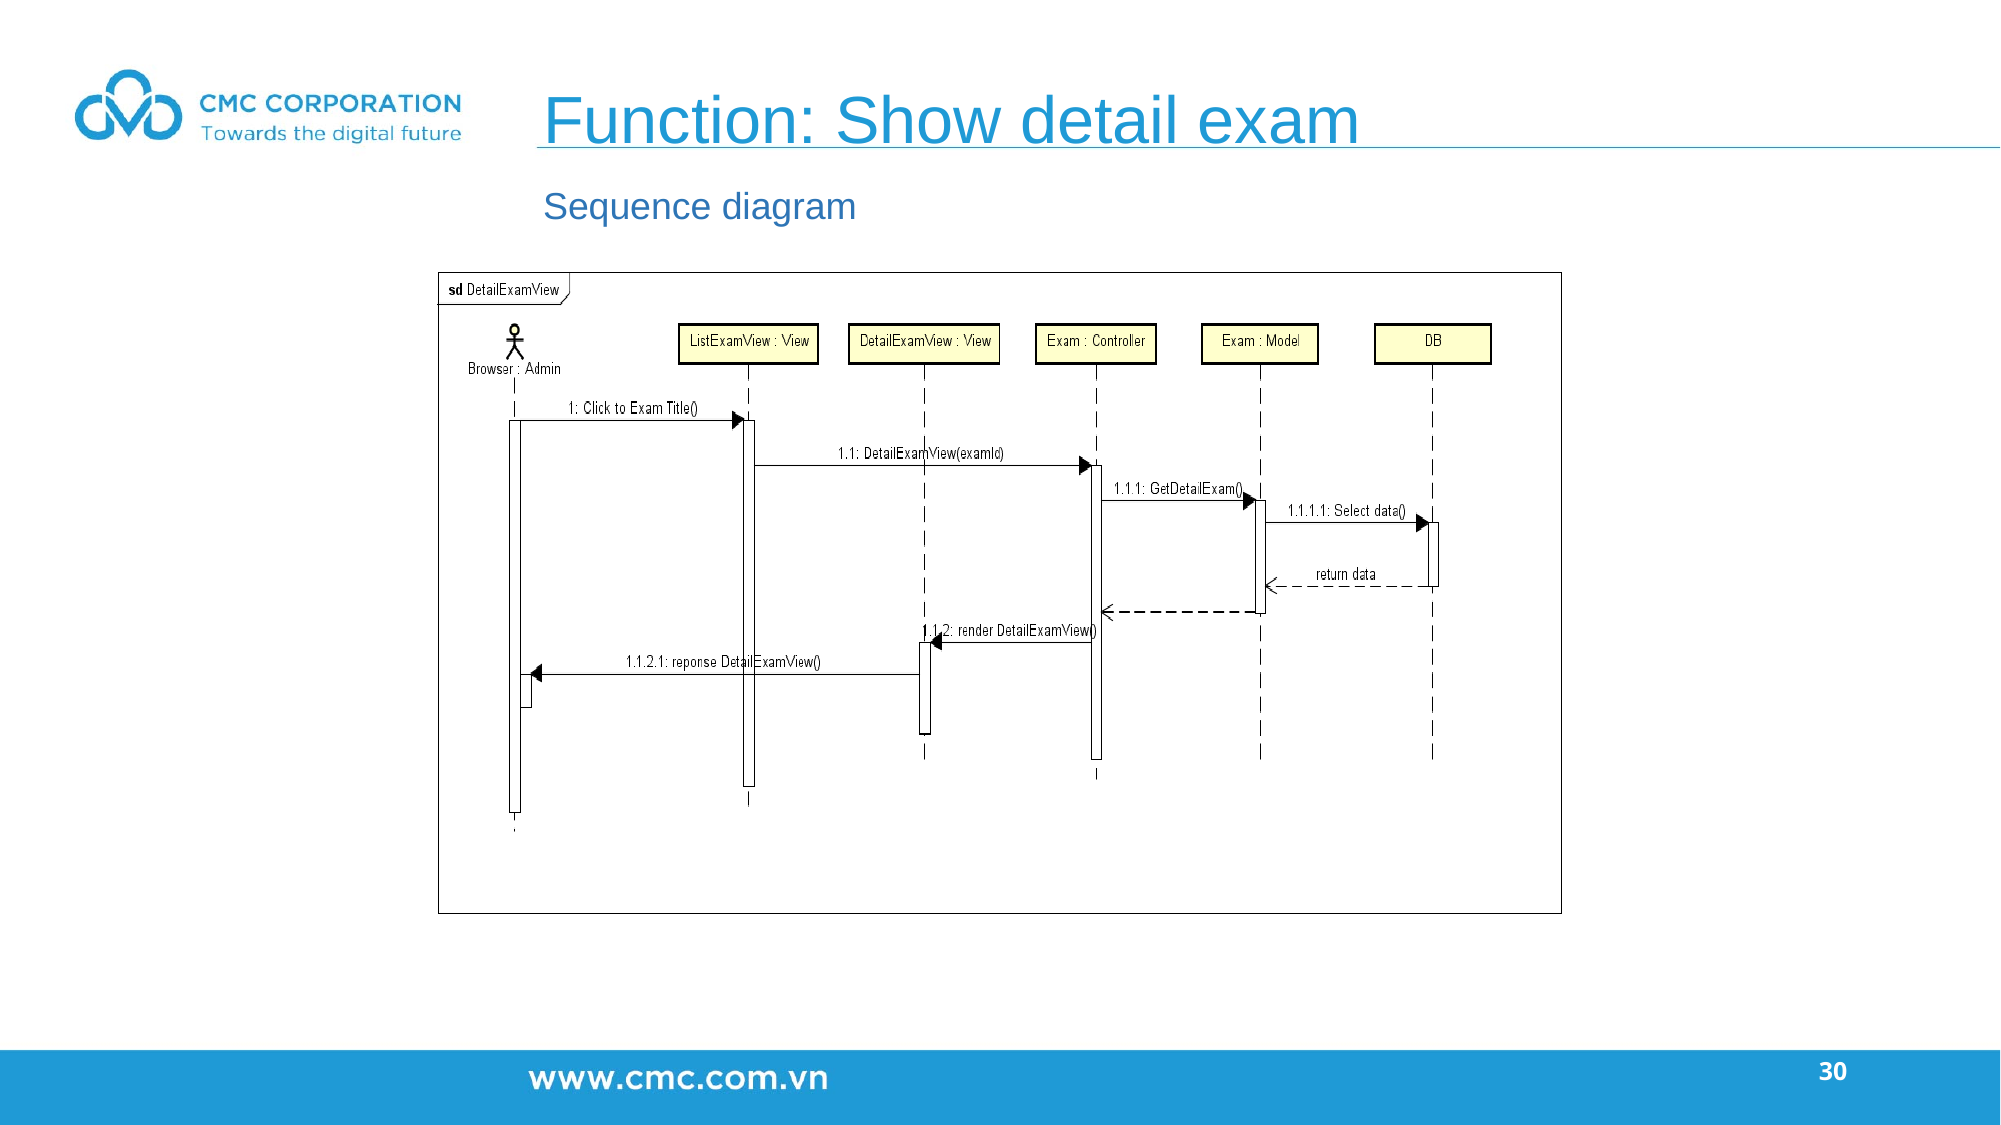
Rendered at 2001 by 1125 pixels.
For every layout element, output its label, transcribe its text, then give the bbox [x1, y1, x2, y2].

slide_number 30 [1412, 1042, 1863, 1103]
picture [0, 0, 2001, 1125]
text_box Function: Show detail exam [528, 78, 1879, 175]
text_box Sequence diagram [528, 174, 1276, 235]
